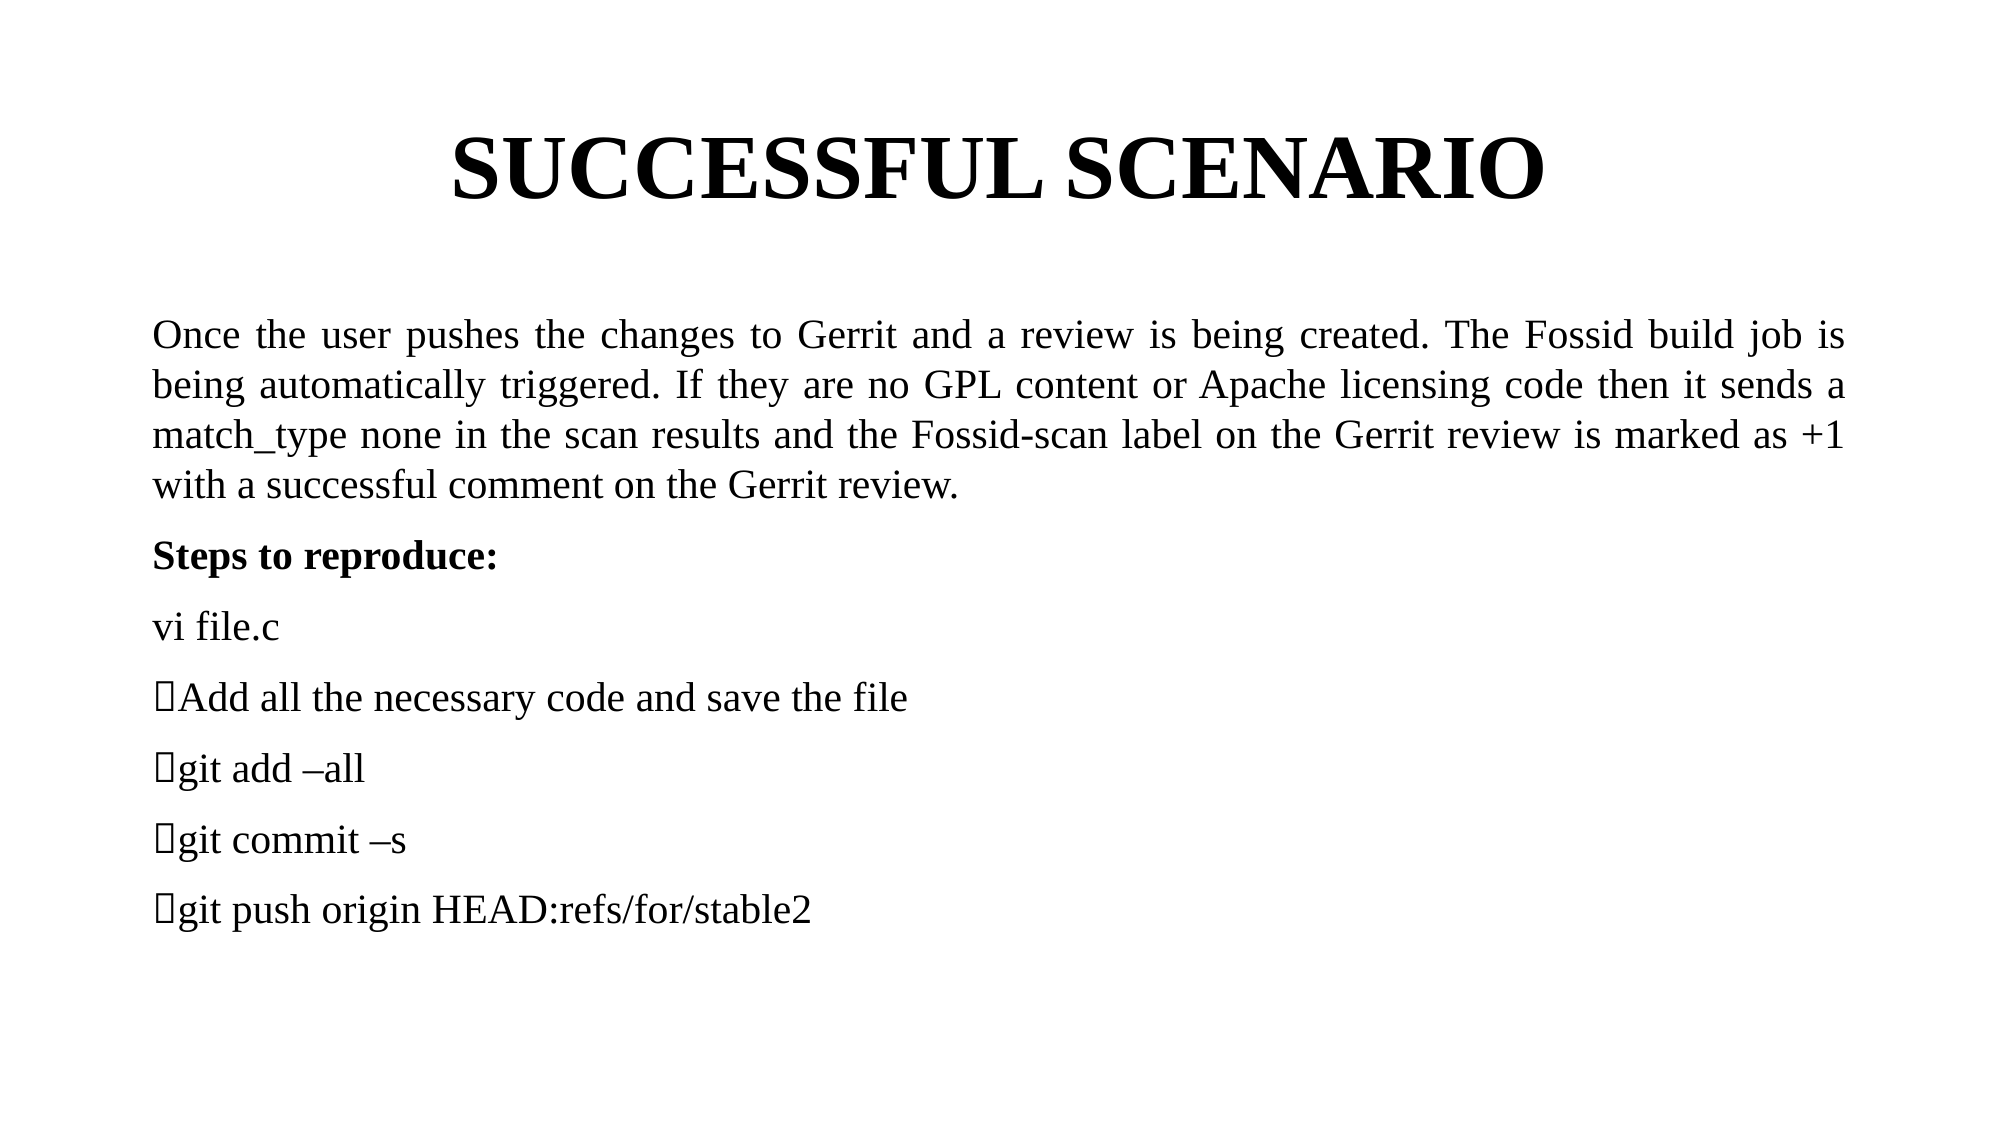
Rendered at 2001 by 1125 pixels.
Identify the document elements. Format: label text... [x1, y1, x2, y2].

list Once the user pushes the changes to Gerrit and a review is being created. The Fossid build job is being automatically triggered. If they are no GPL content or Apache licensing code then it sends a match_type none in the scan results and the Fossid-scan label on the Gerrit review is marked as +1 with a successful comment on the Gerrit review. Steps to reproduce: vi file.c Add all the necessary code and save the file git add –all git commit –s git push origin HEAD:refs/for/stable2 [137, 299, 1863, 1014]
title SUCCESSFUL SCENARIO [137, 59, 1863, 278]
